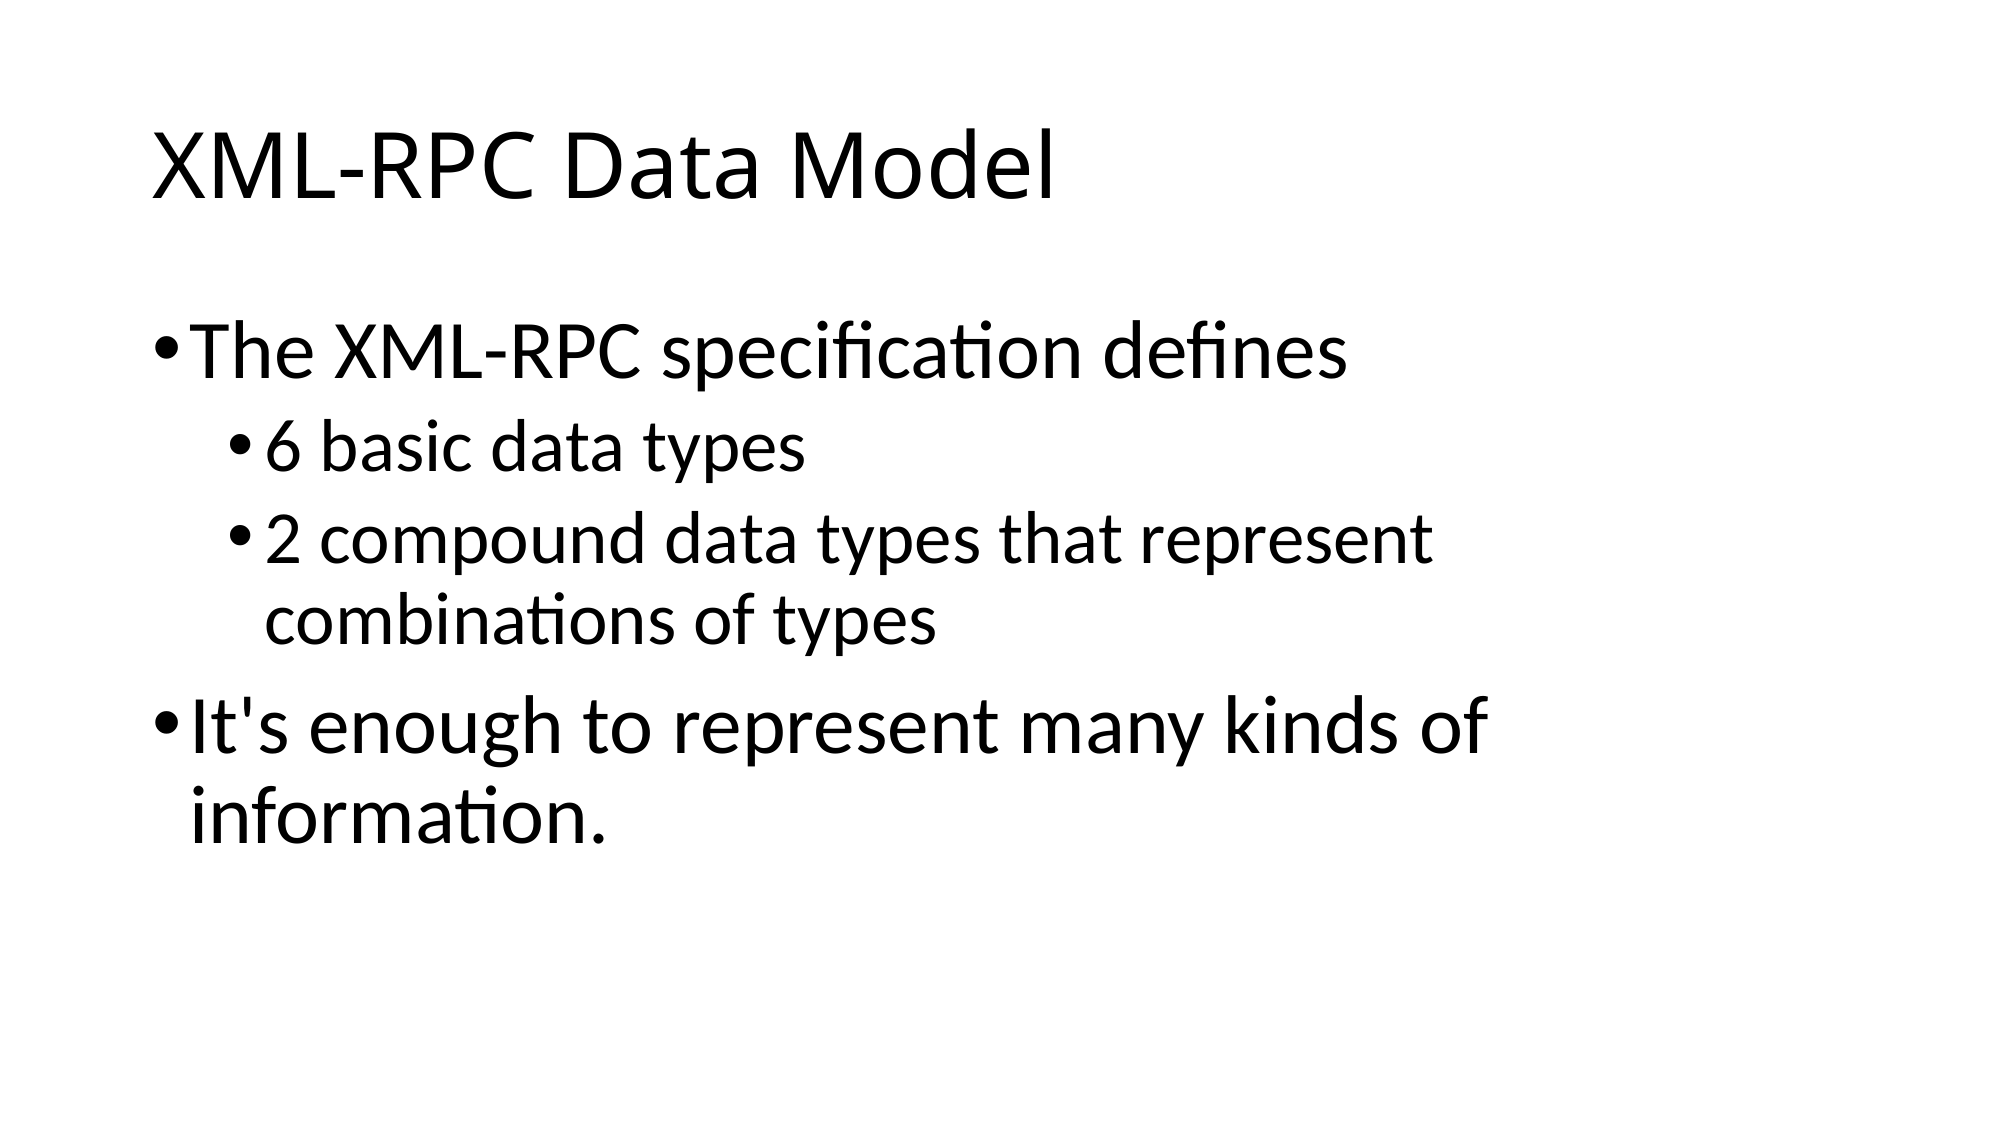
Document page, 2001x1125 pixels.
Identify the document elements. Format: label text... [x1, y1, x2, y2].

title XML-RPC Data Model [137, 59, 1863, 278]
list The XML-RPC specification defines 6 basic data types 2 compound data types that represent combinations of types It's enough to represent many kinds of information. [137, 299, 1863, 1014]
